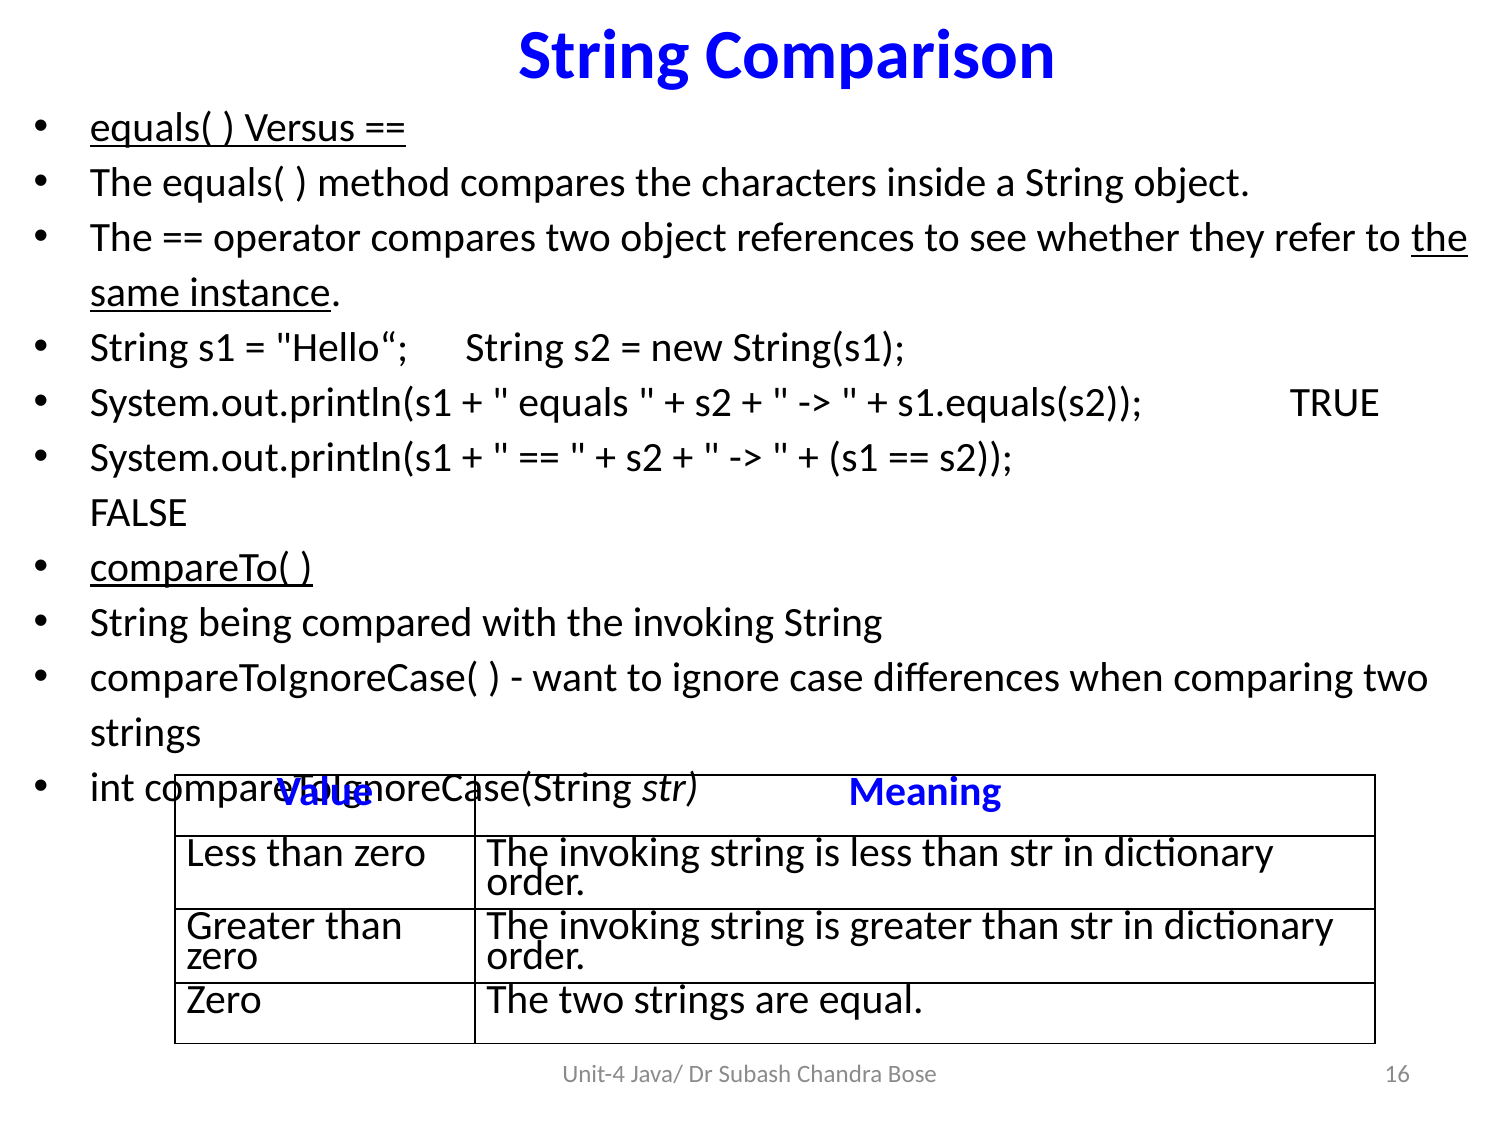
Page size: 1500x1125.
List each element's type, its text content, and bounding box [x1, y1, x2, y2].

table_cell Zero [176, 984, 474, 1043]
slide_number 16 [1074, 1042, 1425, 1103]
table_cell The invoking string is greater than str in dictionary order. [476, 910, 1374, 982]
list equals( ) Versus == The equals( ) method compares the characters inside a String object. The == operator compares two object references to see whether they refer to the same instance. String s1 = "Hello“; String s2 = new String(s1); System.out.println(s1 + " equals " + s2 + " -> " + s1.equals(s2)); TRUE System.out.println(s1 + " == " + s2 + " -> " + (s1 == s2)); FALSE compareTo( ) String being compared with the invoking String compareToIgnoreCase( ) - want to ignore case differences when comparing two strings int compareToIgnoreCase(String str) [18, 87, 1500, 938]
table_cell The two strings are equal. [476, 984, 1374, 1043]
footer Unit-4 Java/ Dr Subash Chandra Bose [512, 1042, 988, 1103]
title String Comparison [225, 0, 1351, 100]
table_cell The invoking string is less than str in dictionary order. [476, 837, 1374, 908]
table_header Value [176, 776, 474, 835]
table_cell Greater than zero [176, 910, 474, 982]
table_header Meaning [476, 776, 1374, 835]
table_cell Less than zero [176, 837, 474, 908]
